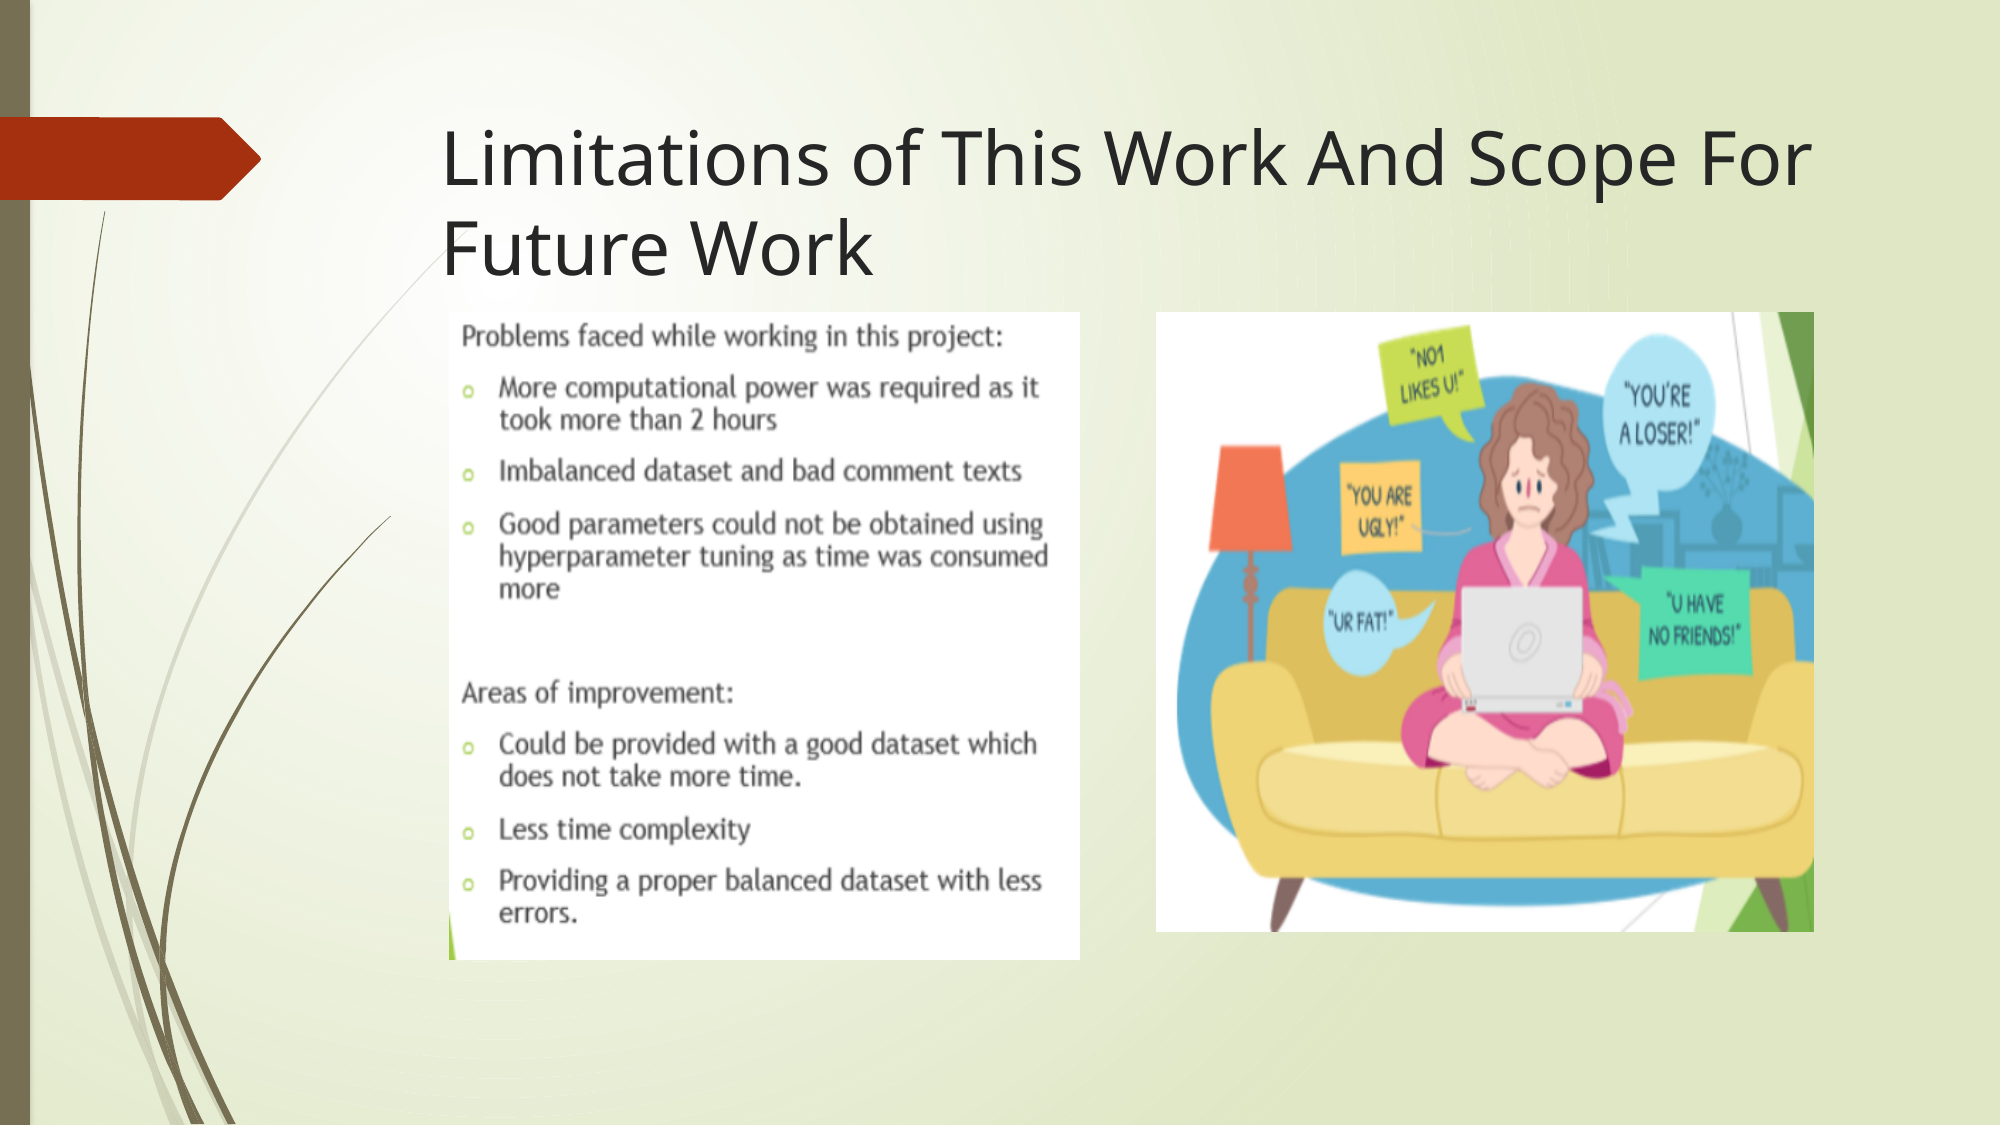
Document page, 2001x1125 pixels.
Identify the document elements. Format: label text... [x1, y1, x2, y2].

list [448, 312, 1081, 961]
title Limitations of This Work And Scope For Future Work [425, 102, 1888, 313]
picture [1155, 312, 1814, 932]
